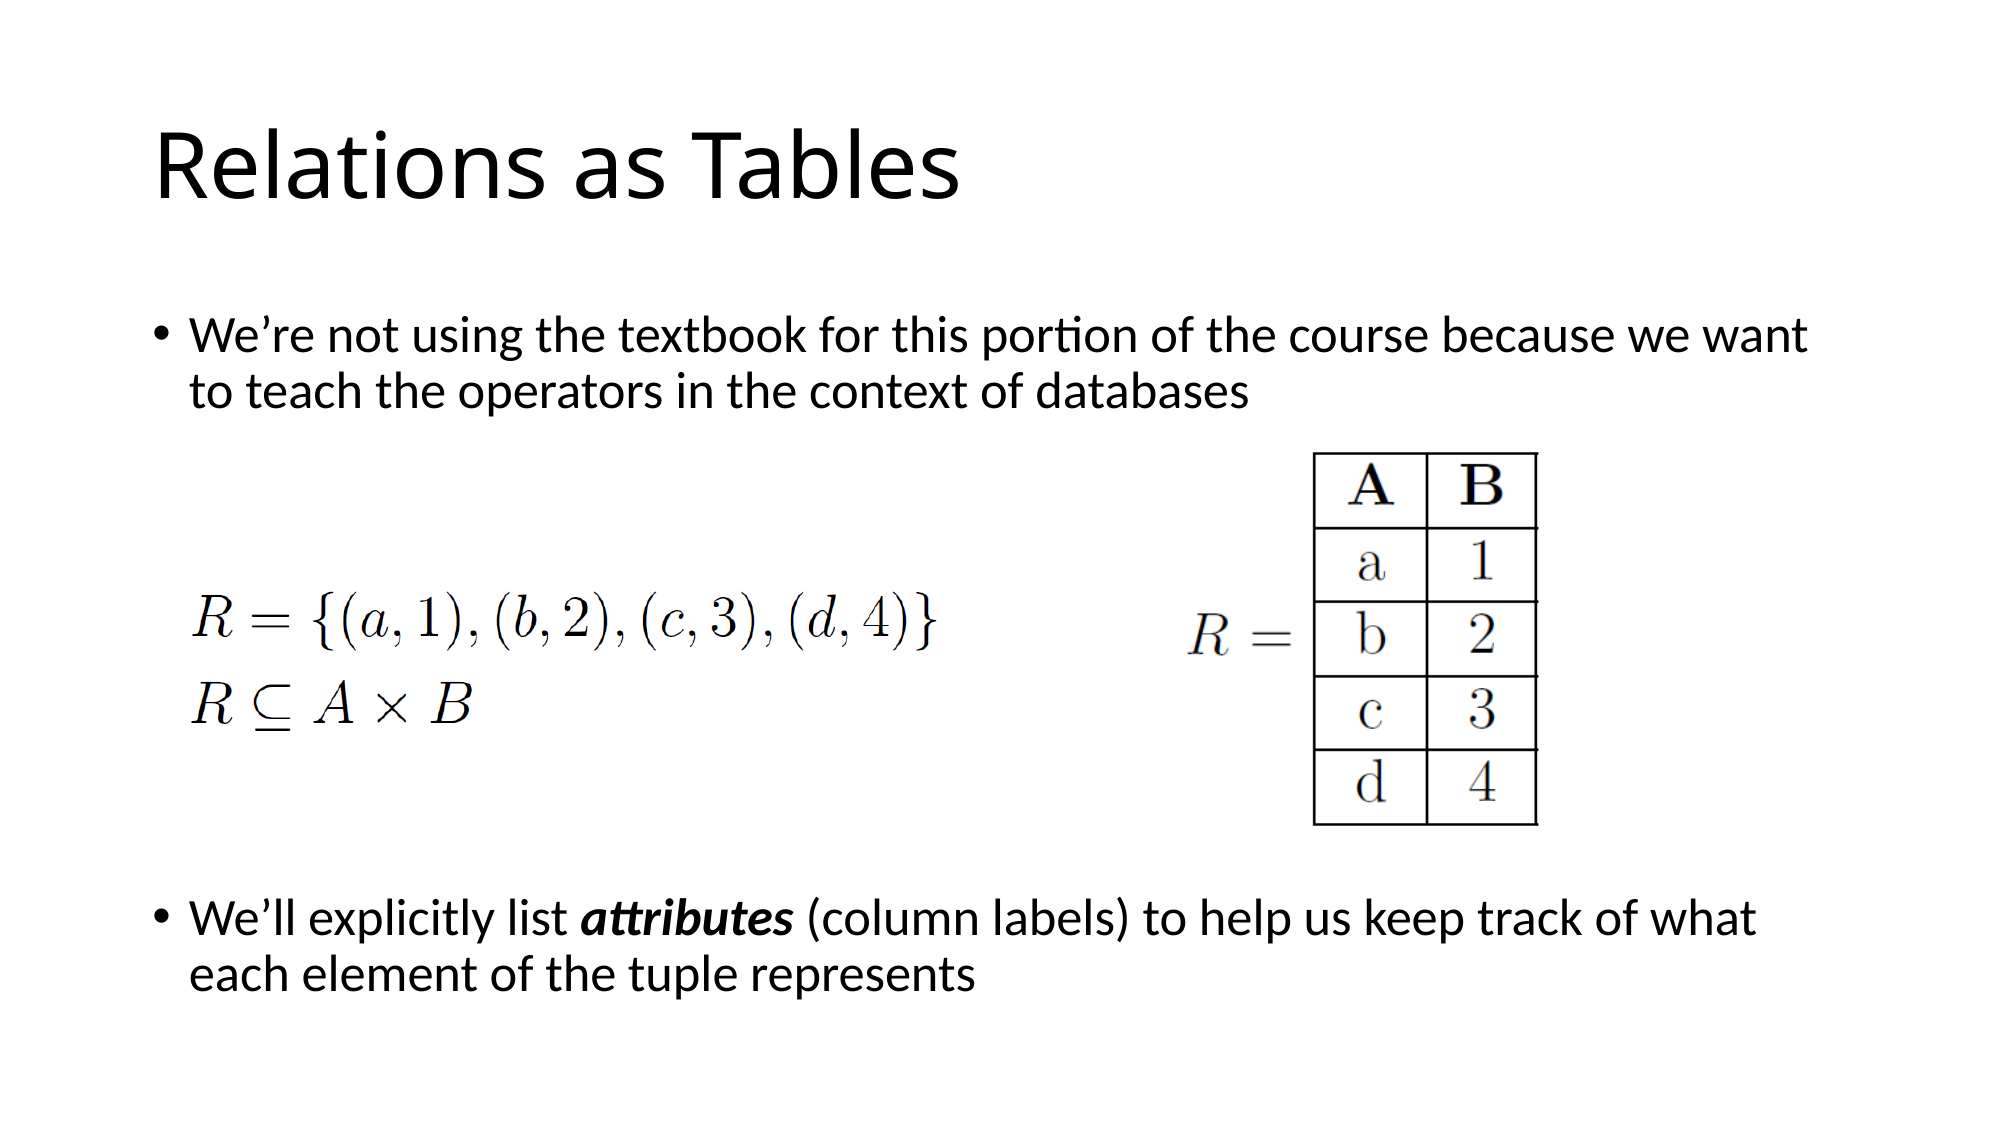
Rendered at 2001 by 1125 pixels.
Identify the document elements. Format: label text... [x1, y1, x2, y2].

picture [179, 582, 941, 746]
list We’re not using the textbook for this portion of the course because we want to teach the operators in the context of databases We’ll explicitly list attributes (column labels) to help us keep track of what each element of the tuple represents [137, 299, 1863, 1014]
picture [1165, 434, 1553, 843]
title Relations as Tables [137, 59, 1863, 278]
